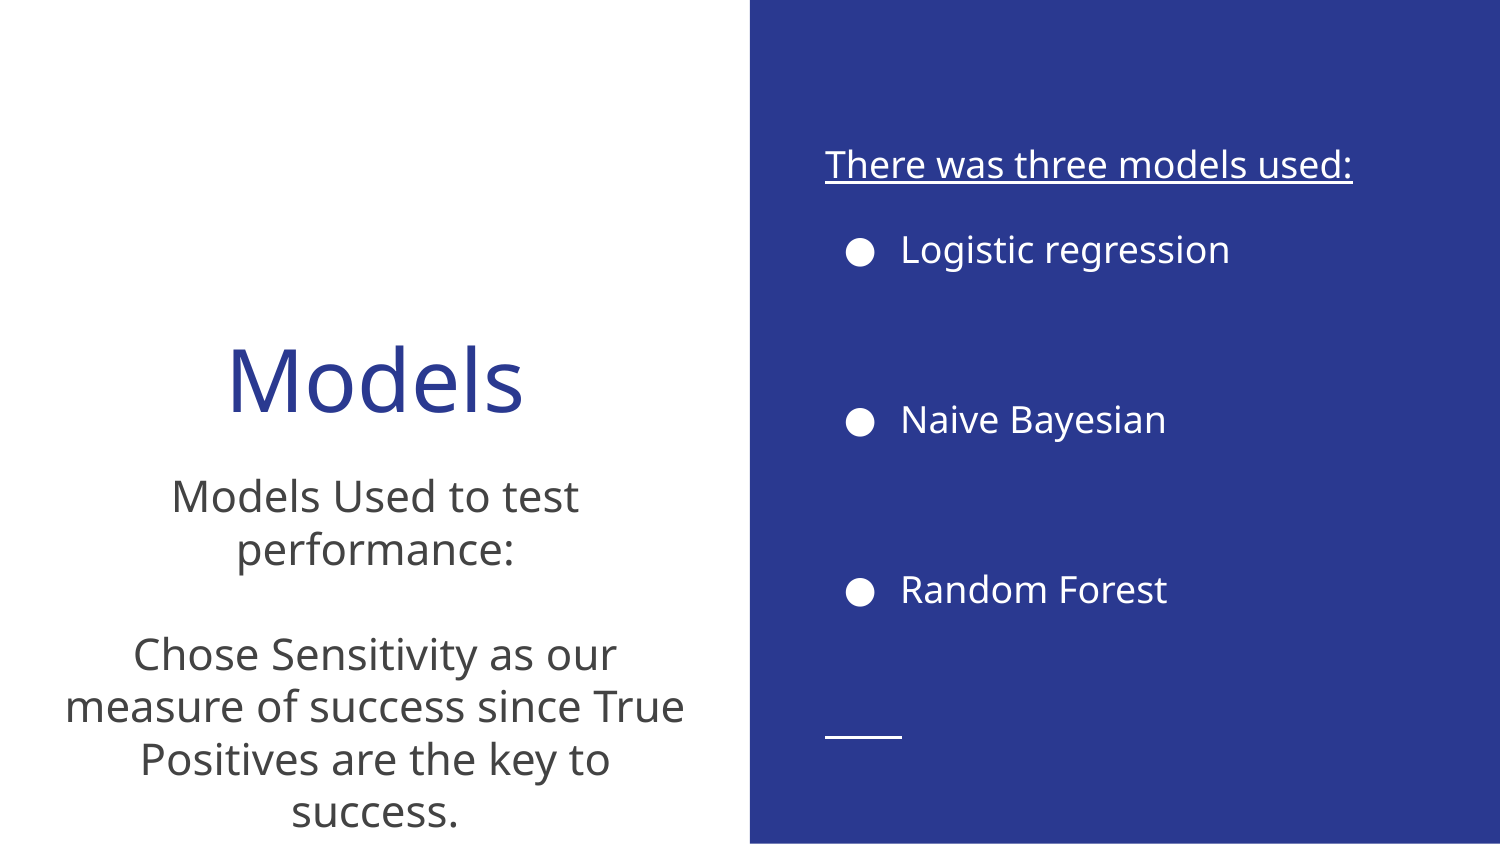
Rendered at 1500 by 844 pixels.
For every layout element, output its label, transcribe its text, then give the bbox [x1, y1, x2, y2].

list There was three models used: Logistic regression Naive Bayesian Random Forest [810, 118, 1440, 725]
title Models [43, 188, 708, 446]
subtitle Models Used to test performance: Chose Sensitivity as our measure of success since True Positives are the key to success. [43, 454, 708, 663]
